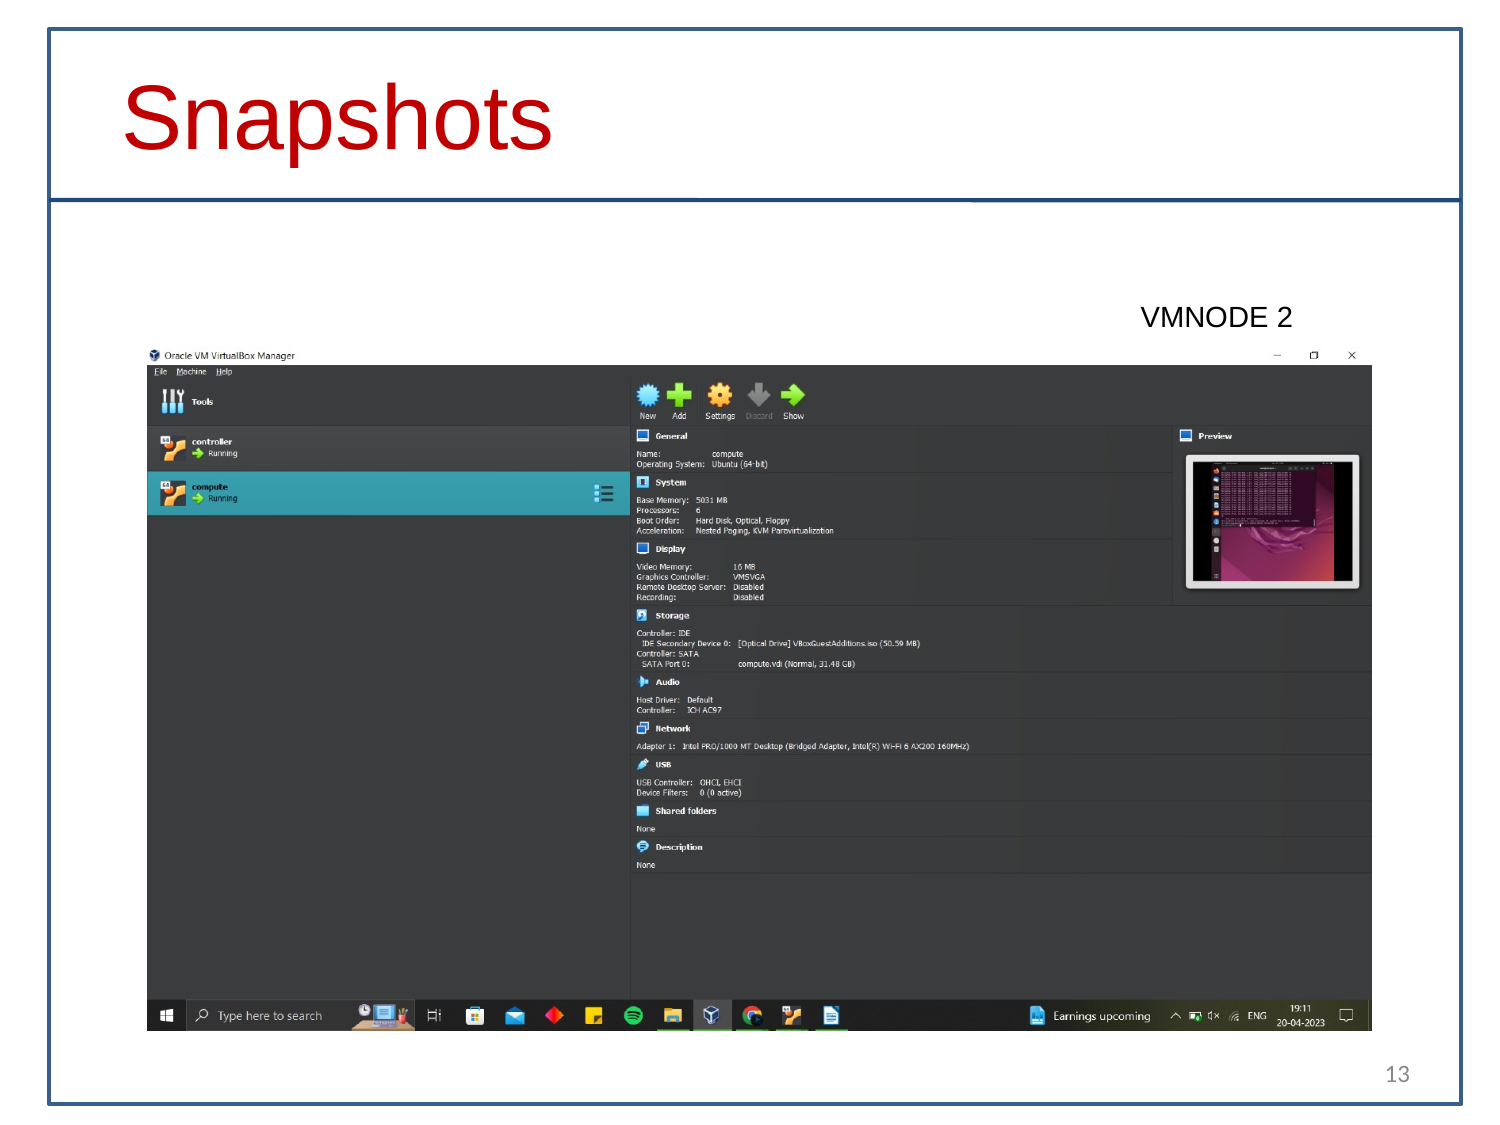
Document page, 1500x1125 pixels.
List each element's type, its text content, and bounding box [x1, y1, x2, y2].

text_box VMNODE 2 [1125, 290, 1335, 341]
slide_number 13 [1074, 1042, 1425, 1103]
picture [147, 346, 1372, 1031]
title Snapshots [106, 82, 1007, 176]
